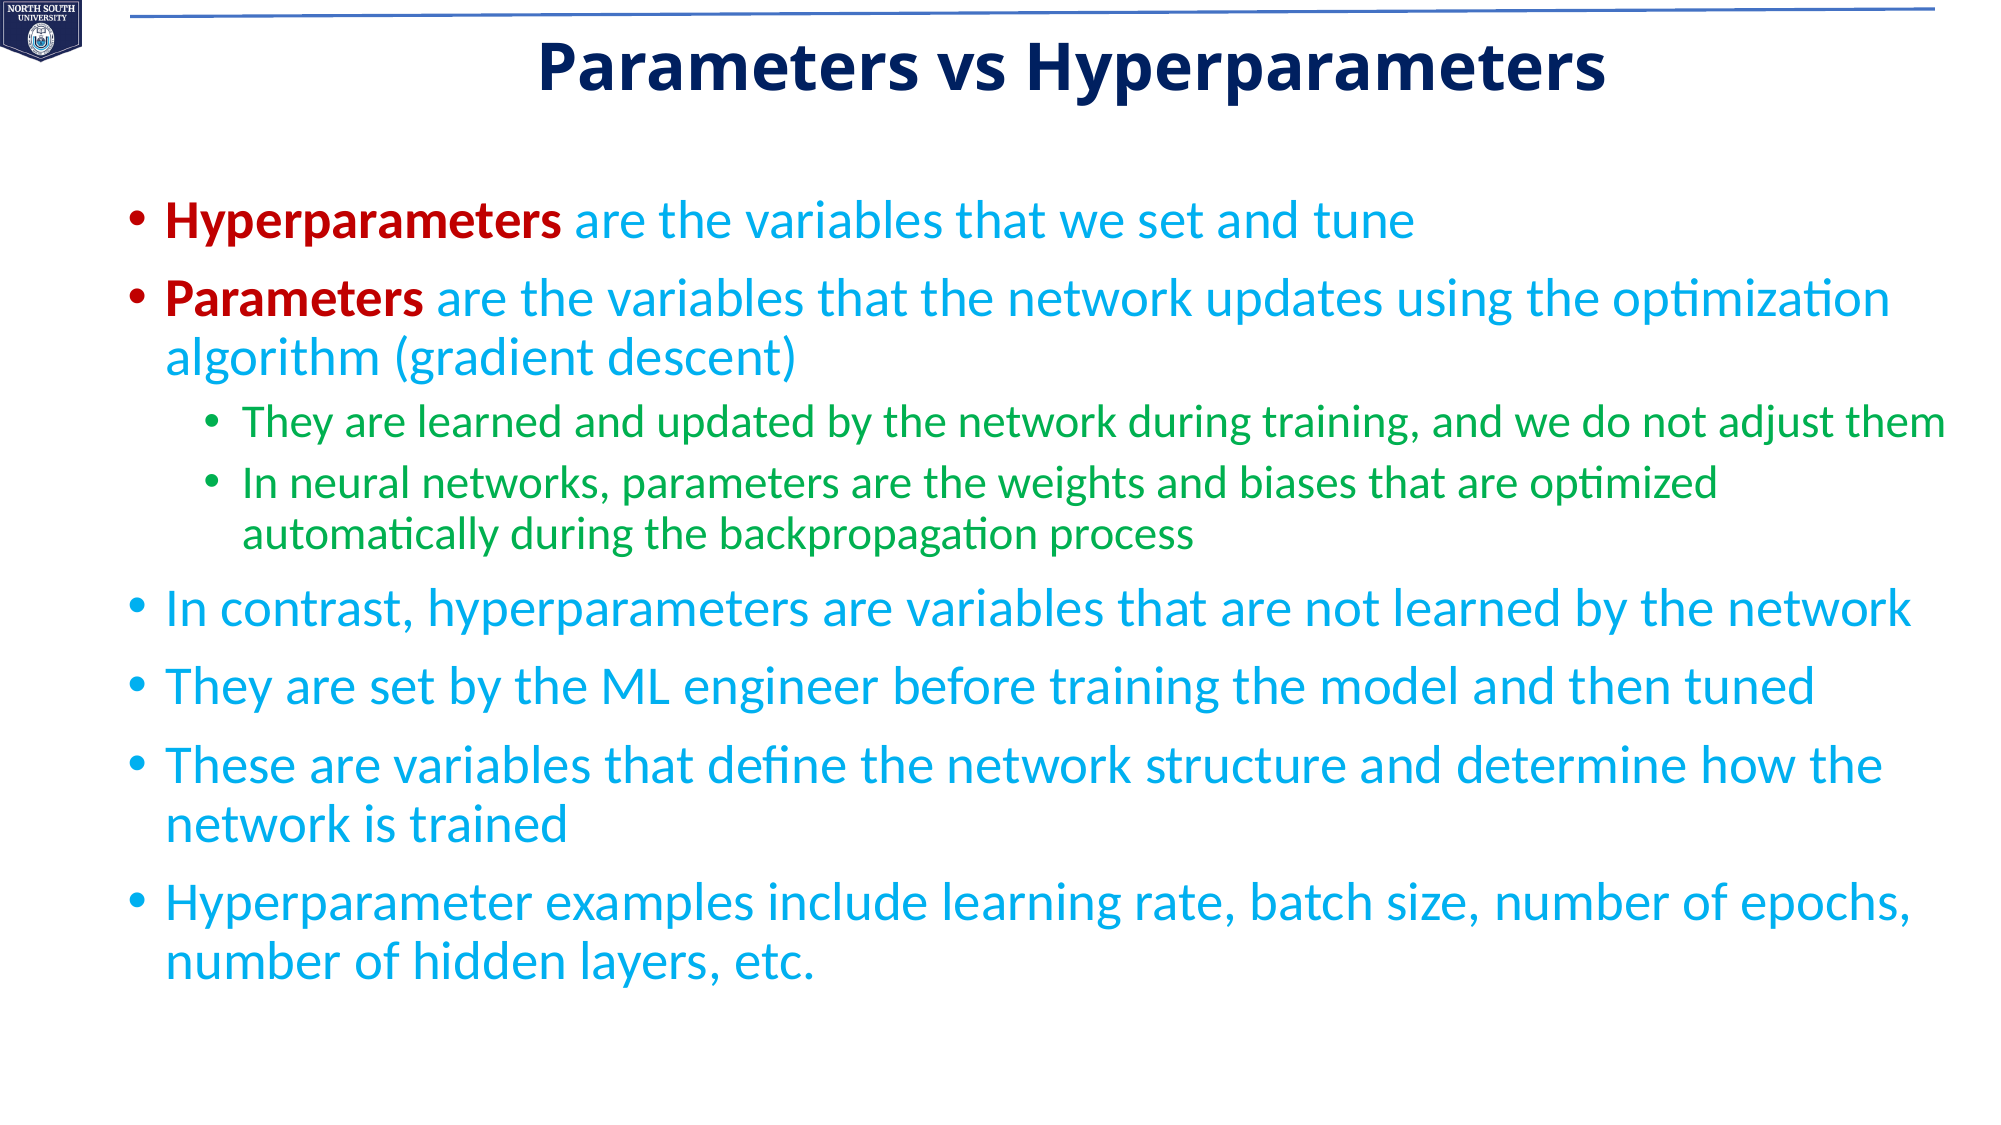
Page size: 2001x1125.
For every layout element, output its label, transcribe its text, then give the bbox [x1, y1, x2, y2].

title Parameters vs Hyperparameters [209, 25, 1935, 112]
list Hyperparameters are the variables that we set and tune Parameters are the variables that the network updates using the optimization algorithm (gradient descent) They are learned and updated by the network during training, and we do not adjust them In neural networks, parameters are the weights and biases that are optimized automatically during the backpropagation process In contrast, hyperparameters are variables that are not learned by the network They are set by the ML engineer before training the model and then tuned These are variables that define the network structure and determine how the network is trained Hyperparameter examples include learning rate, batch size, number of epochs, number of hidden layers, etc. [112, 183, 1970, 1043]
picture [0, 0, 82, 65]
